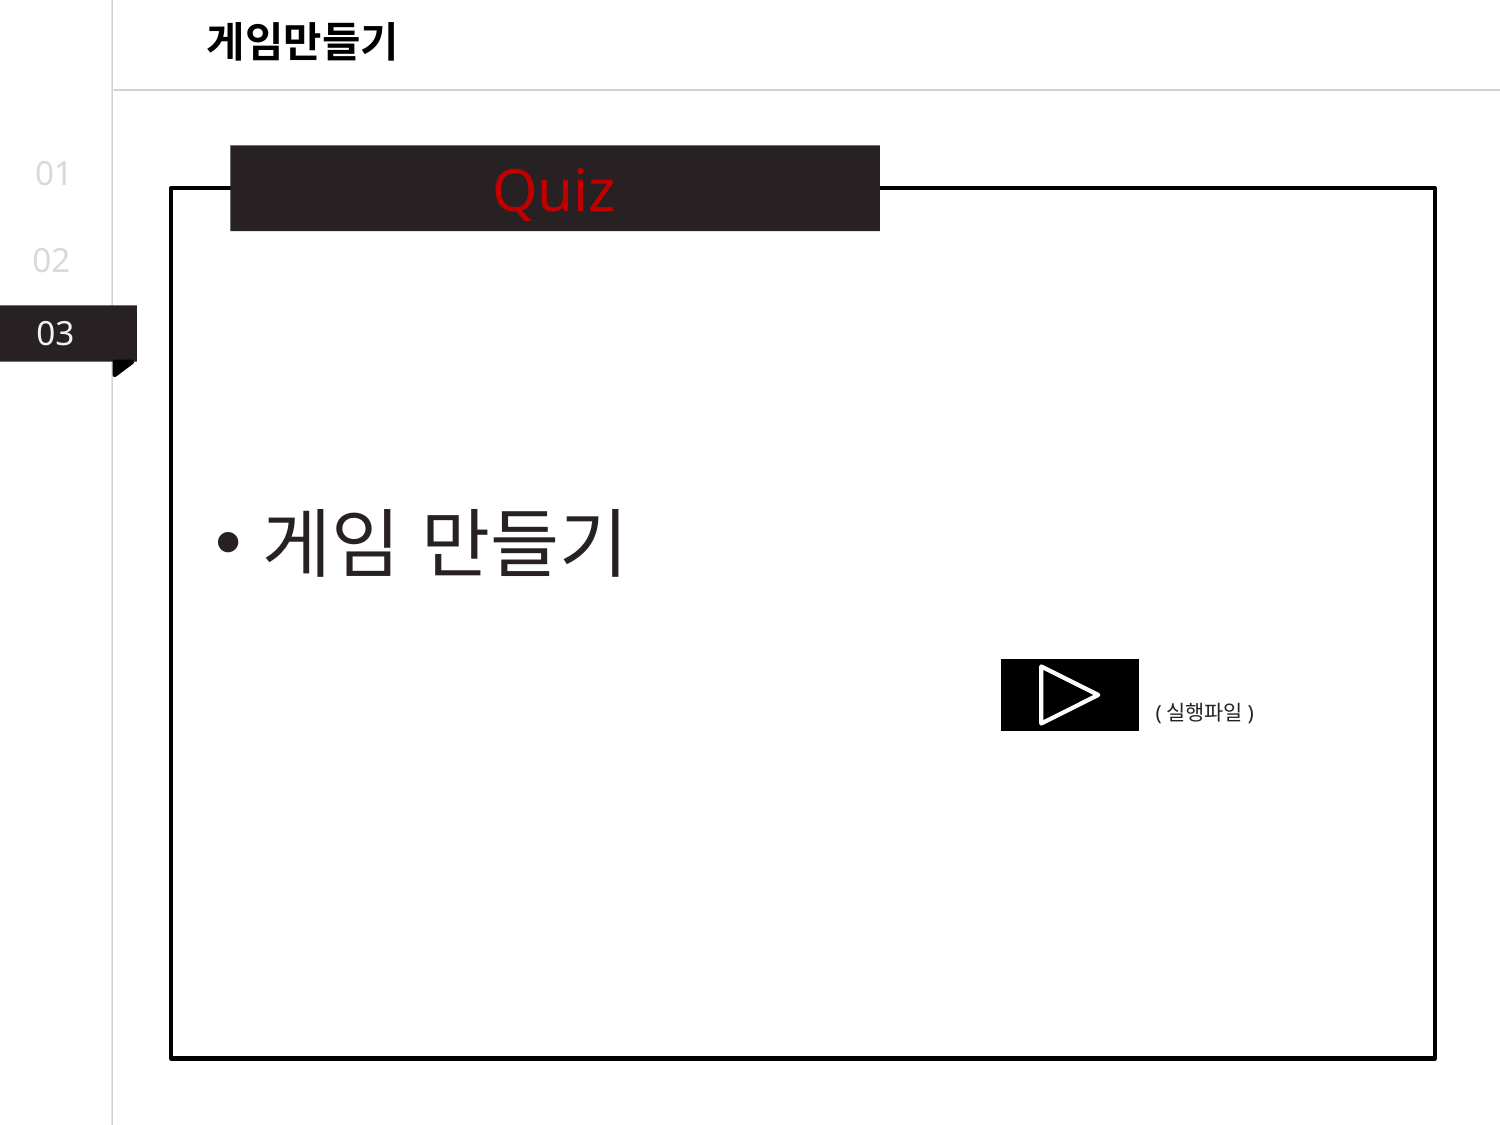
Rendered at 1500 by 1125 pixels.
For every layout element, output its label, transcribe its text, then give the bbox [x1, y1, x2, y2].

text_box [117, 359, 135, 376]
text_box 게임 만들기 [200, 488, 1436, 594]
text_box [117, 303, 139, 364]
text_box [0, 303, 107, 364]
text_box 03 [21, 304, 107, 360]
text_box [998, 656, 1270, 734]
text_box [169, 186, 1437, 1061]
text_box 01 [20, 144, 107, 200]
text_box 02 [17, 364, 92, 369]
text_box 게임만들기 [121, 8, 485, 74]
text_box 02 [17, 231, 92, 287]
text_box Quiz [171, 145, 937, 231]
